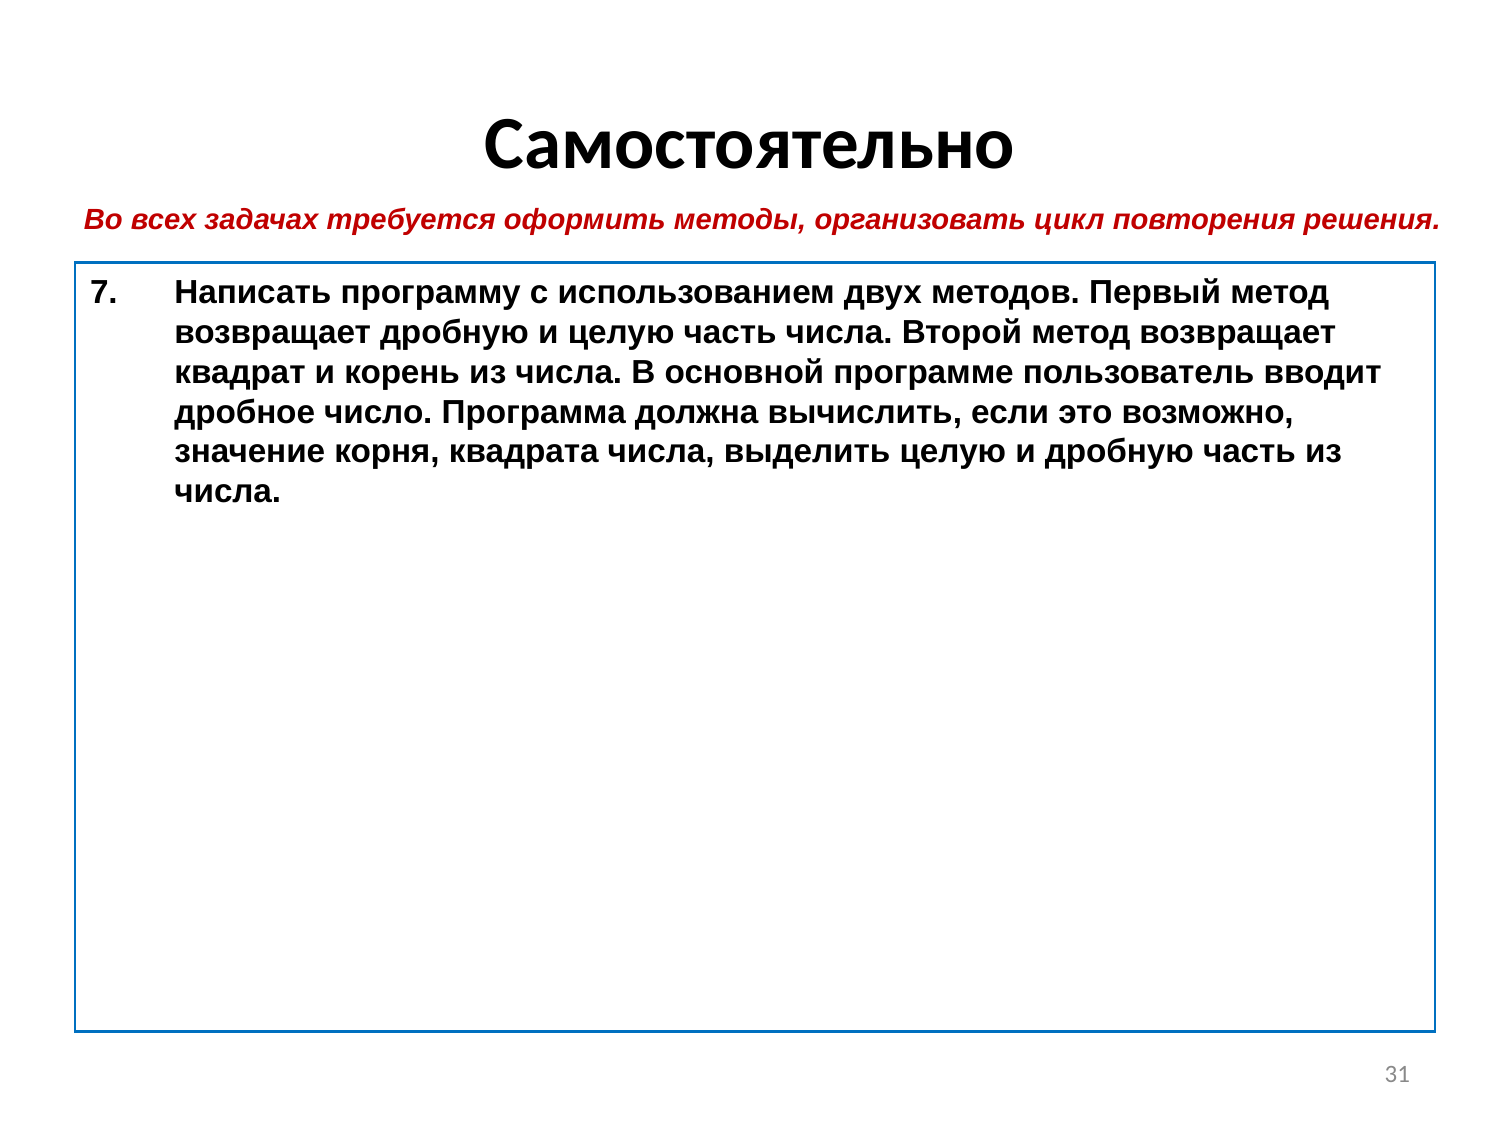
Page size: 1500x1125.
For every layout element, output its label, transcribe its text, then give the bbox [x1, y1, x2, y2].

list 7. Написать программу с использованием двух методов. Первый метод возвращает дробную и целую часть числа. Второй метод возвращает квадрат и корень из числа. В основной программе пользователь вводит дробное число. Программа должна вычислить, если это возможно, значение корня, квадрата числа, выделить целую и дробную часть из числа. [75, 262, 1436, 1032]
text_box Во всех задачах требуется оформить методы, организовать цикл повторения решения. [69, 192, 1466, 243]
title Самостоятельно [75, 45, 1425, 192]
slide_number 31 [1074, 1042, 1425, 1103]
